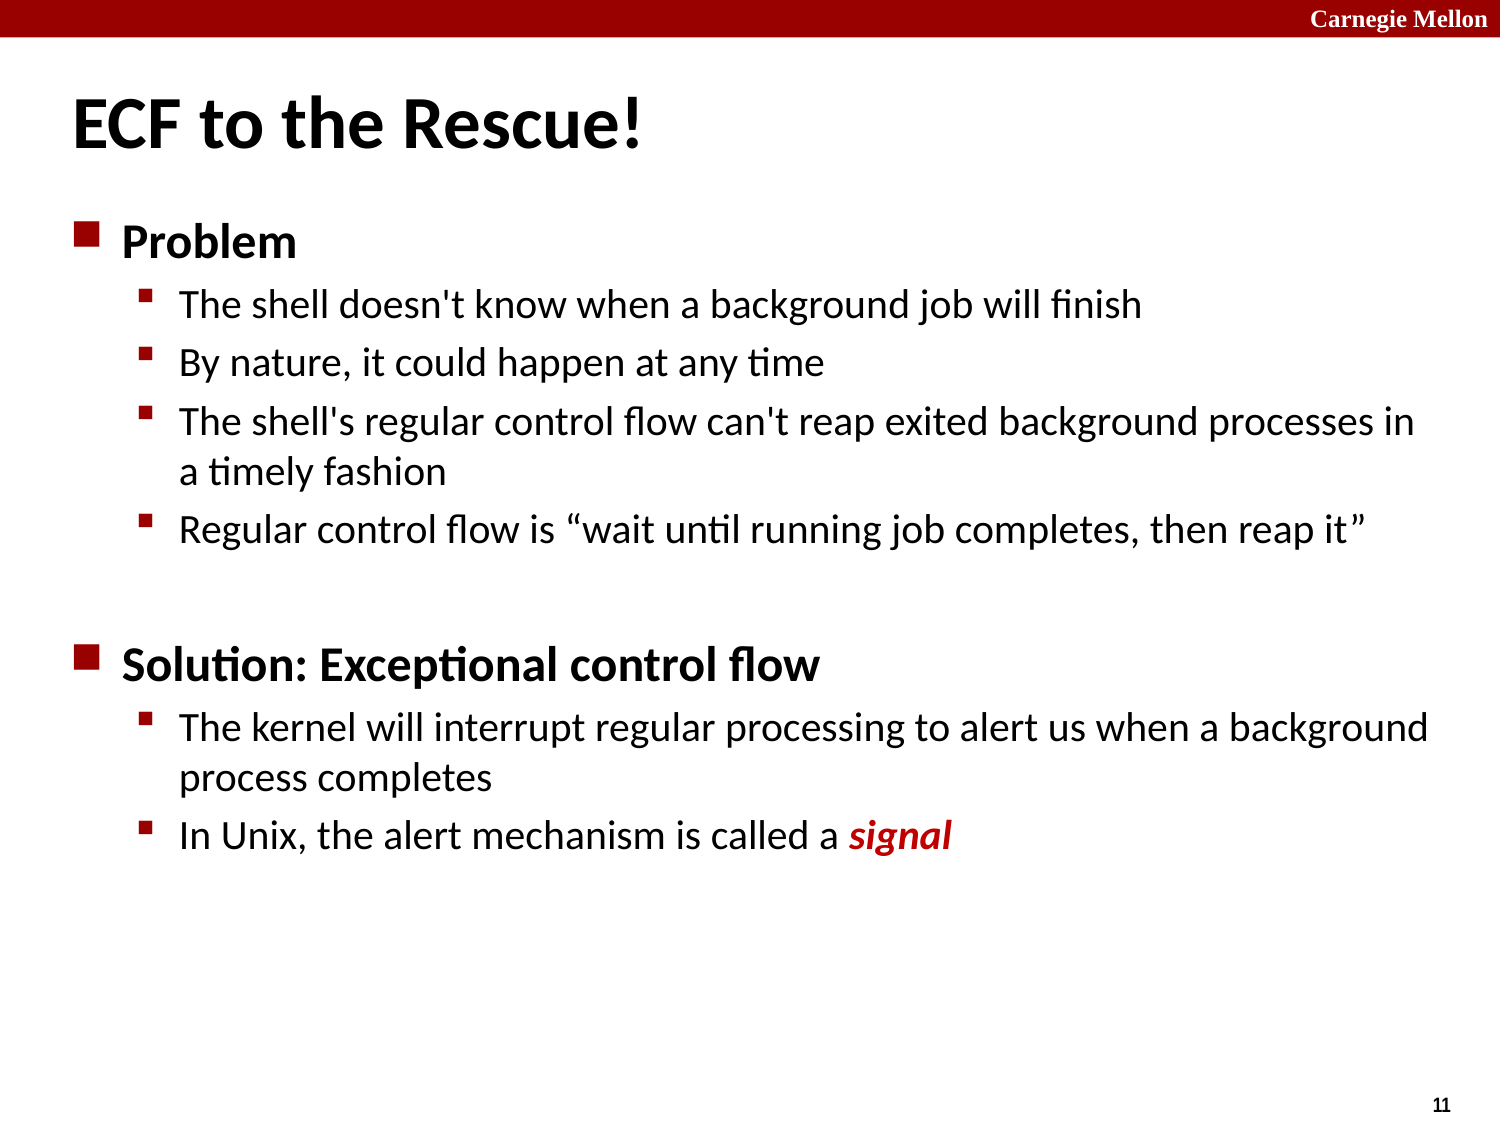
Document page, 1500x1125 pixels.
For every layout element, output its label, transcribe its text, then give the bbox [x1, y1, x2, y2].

title ECF to the Rescue! [57, 54, 1488, 184]
list Problem The shell doesn't know when a background job will finish By nature, it could happen at any time The shell's regular control flow can't reap exited background processes in a timely fashion Regular control flow is “wait until running job completes, then reap it” Solution: Exceptional control flow The kernel will interrupt regular processing to alert us when a background process completes In Unix, the alert mechanism is called a signal [60, 200, 1451, 1059]
